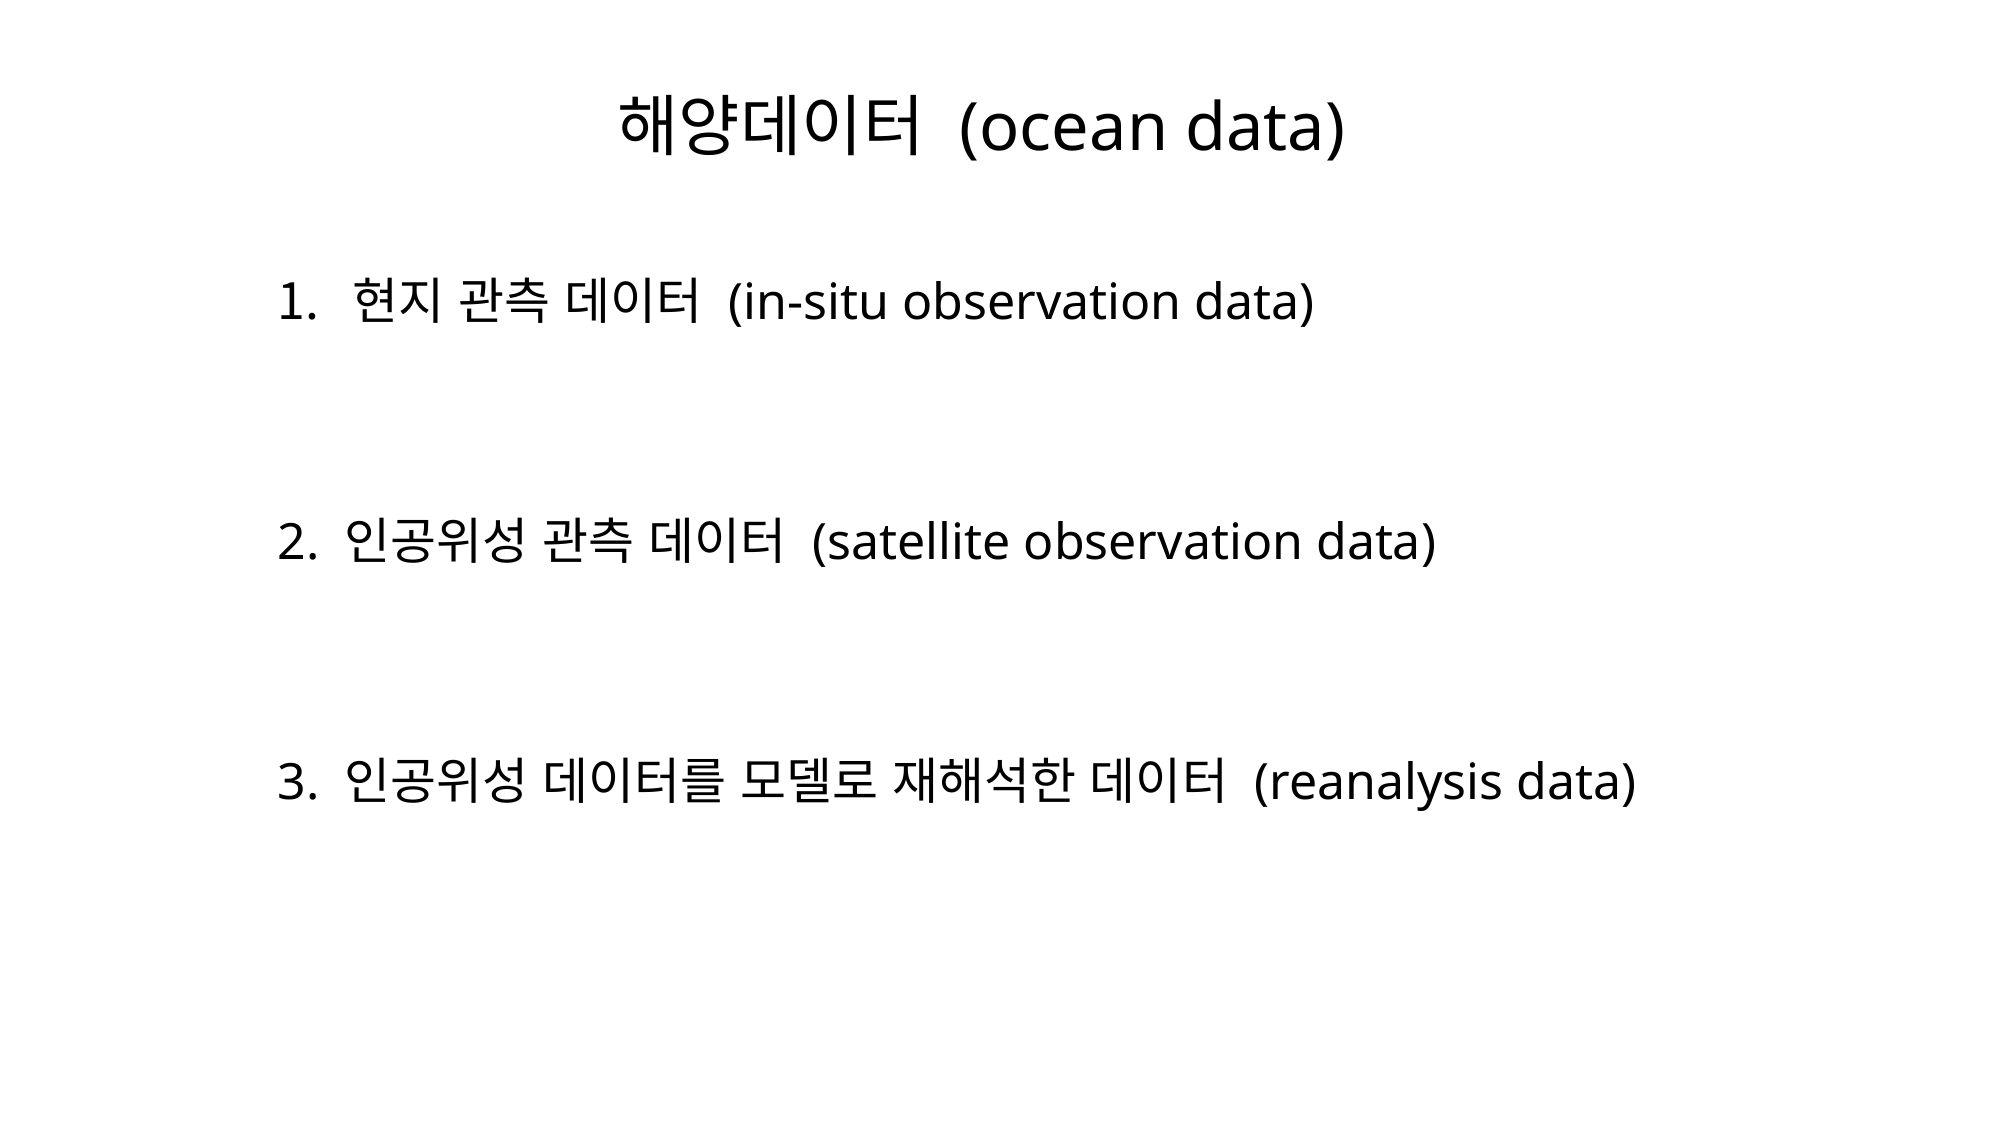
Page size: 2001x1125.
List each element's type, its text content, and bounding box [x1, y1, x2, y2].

text_box 현지 관측 데이터 (in-situ observation data) 2. 인공위성 관측 데이터 (satellite observation data) 3. 인공위성 데이터를 모델로 재해석한 데이터 (reanalysis data) [262, 262, 1701, 817]
title 해양데이터 (ocean data) [43, 42, 1920, 165]
